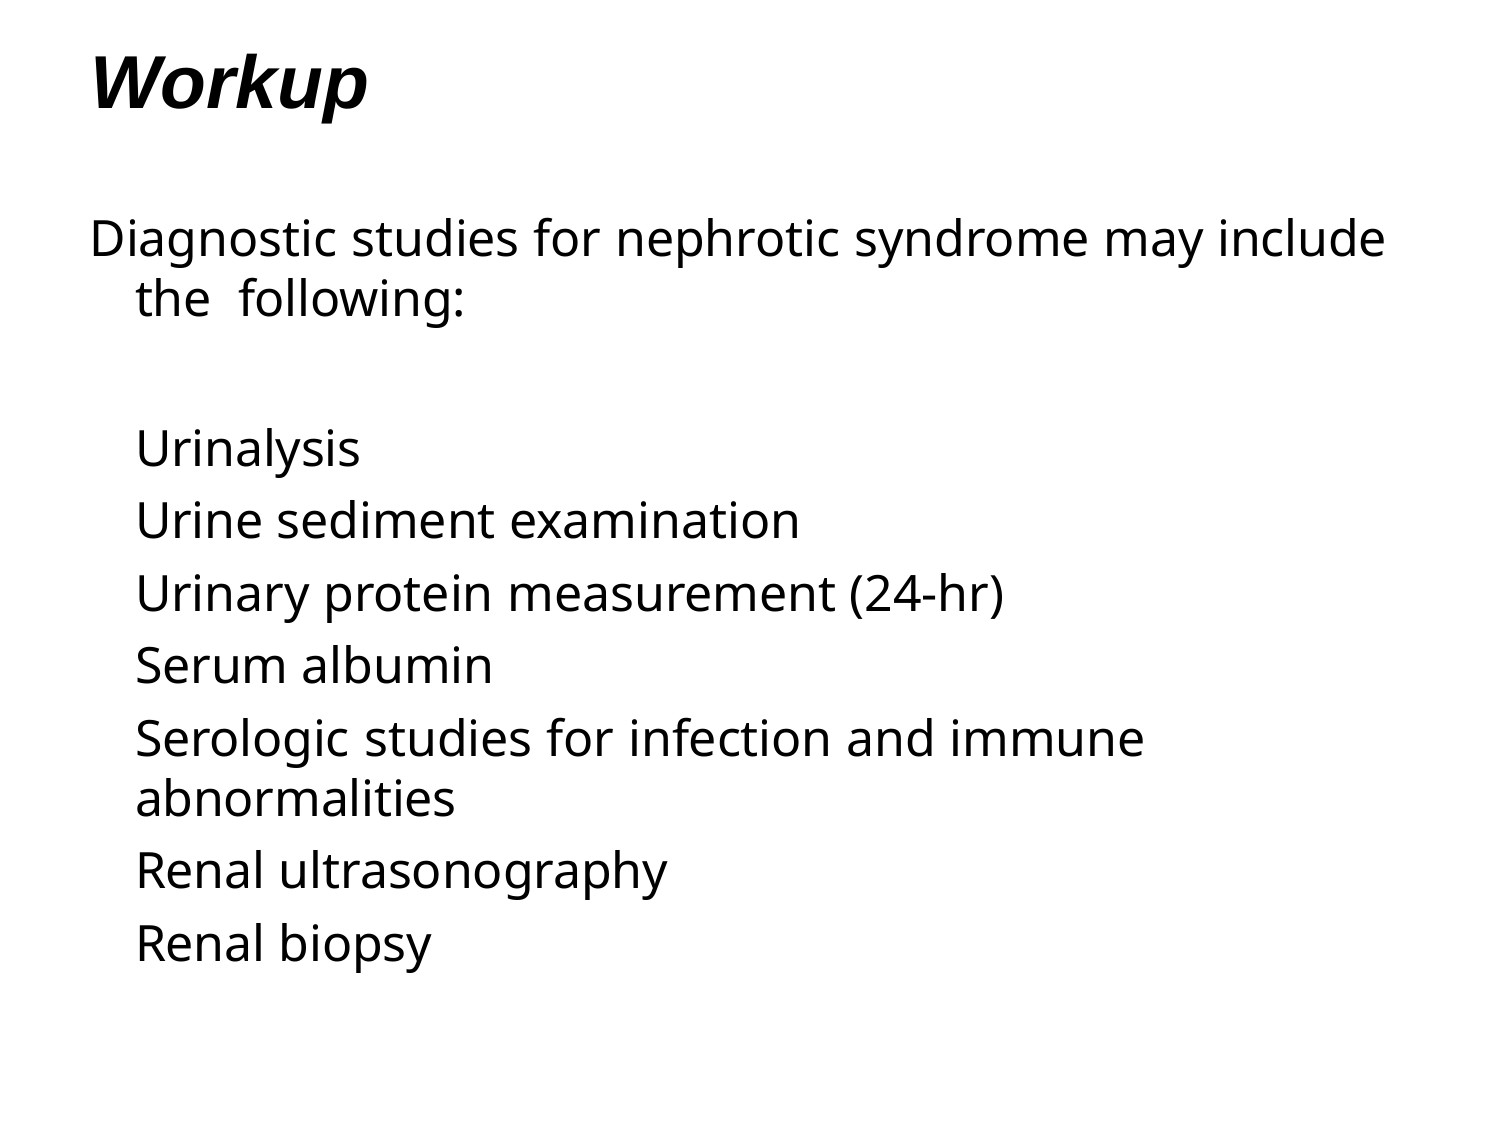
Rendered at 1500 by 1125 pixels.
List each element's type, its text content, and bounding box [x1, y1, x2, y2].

text_box Diagnostic studies for nephrotic syndrome may include the following: Urinalysis Urine sediment examination Urinary protein measurement (24-hr) Serum albumin Serologic studies for infection and immune abnormalities Renal ultrasonography Renal biopsy [87, 204, 1391, 972]
title Workup [87, 31, 875, 204]
